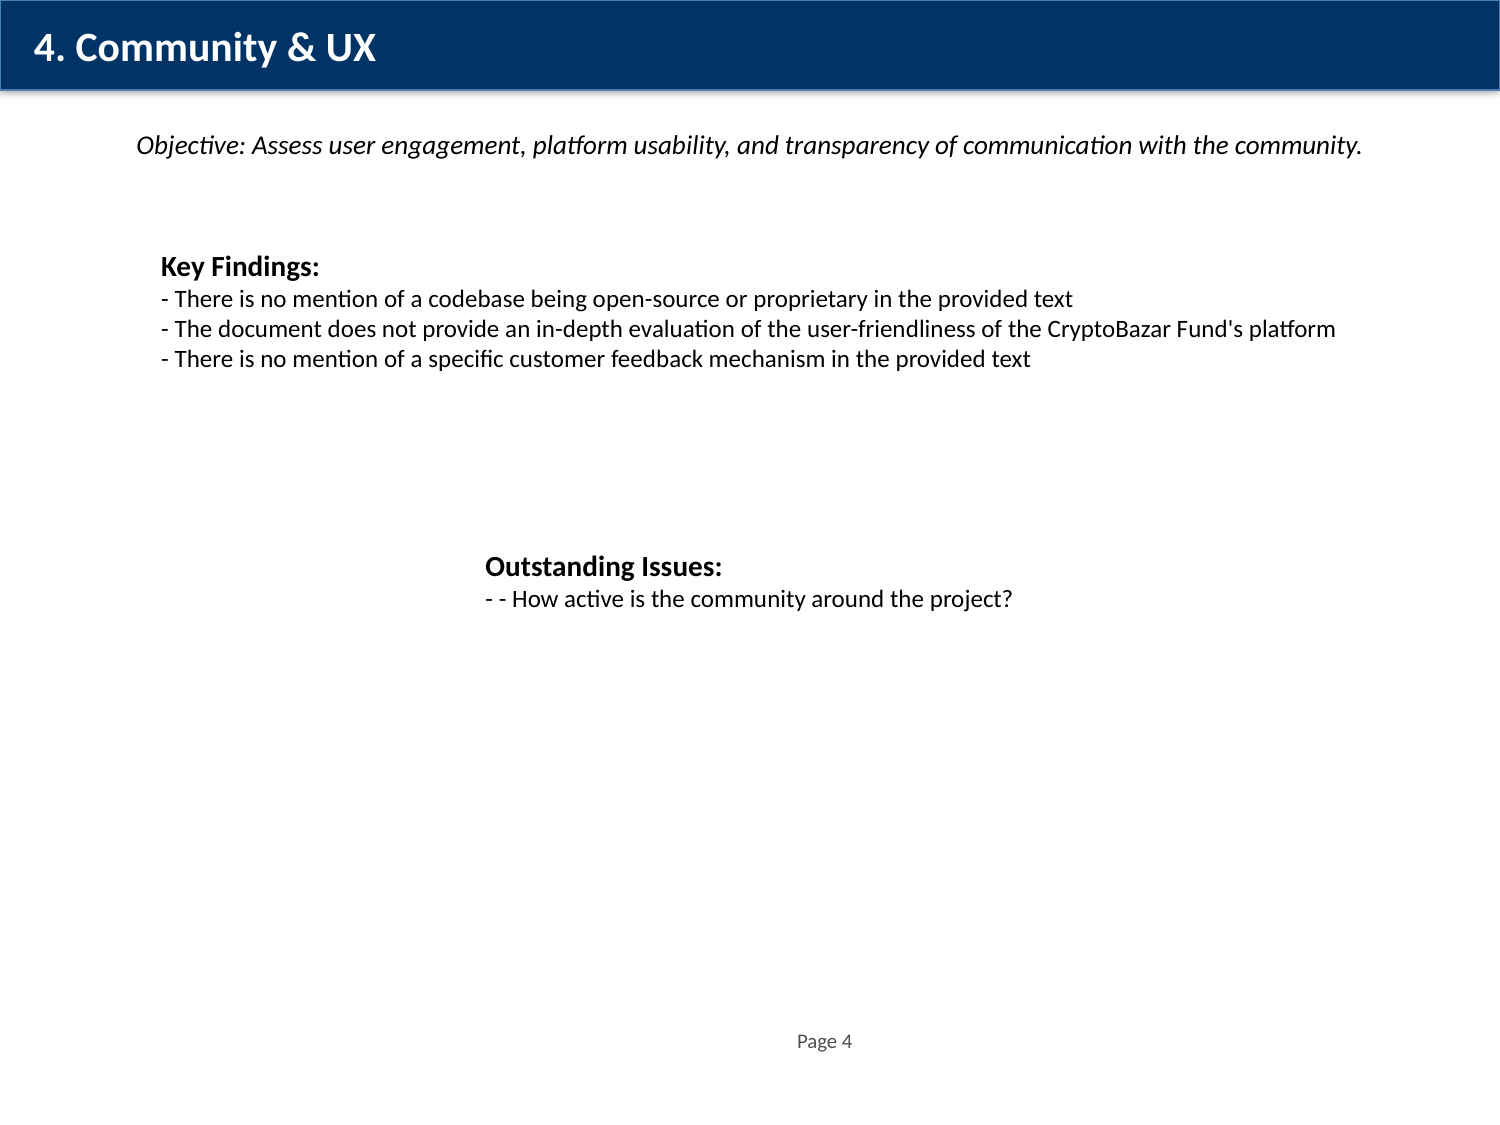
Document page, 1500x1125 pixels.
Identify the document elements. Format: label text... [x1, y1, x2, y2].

text_box Outstanding Issues: - - How active is the community around the project? [470, 539, 1030, 620]
text_box Page 4 [782, 1020, 868, 1060]
text_box Objective: Assess user engagement, platform usability, and transparency of communication with the community. [121, 119, 1379, 168]
text_box 4. Community & UX [0, 0, 1500, 91]
text_box Key Findings: - There is no mention of a codebase being open-source or proprietary in the provided text - The document does not provide an in-depth evaluation of the user-friendliness of the CryptoBazar Fund's platform - There is no mention of a specific customer feedback mechanism in the provided text [146, 239, 1354, 380]
